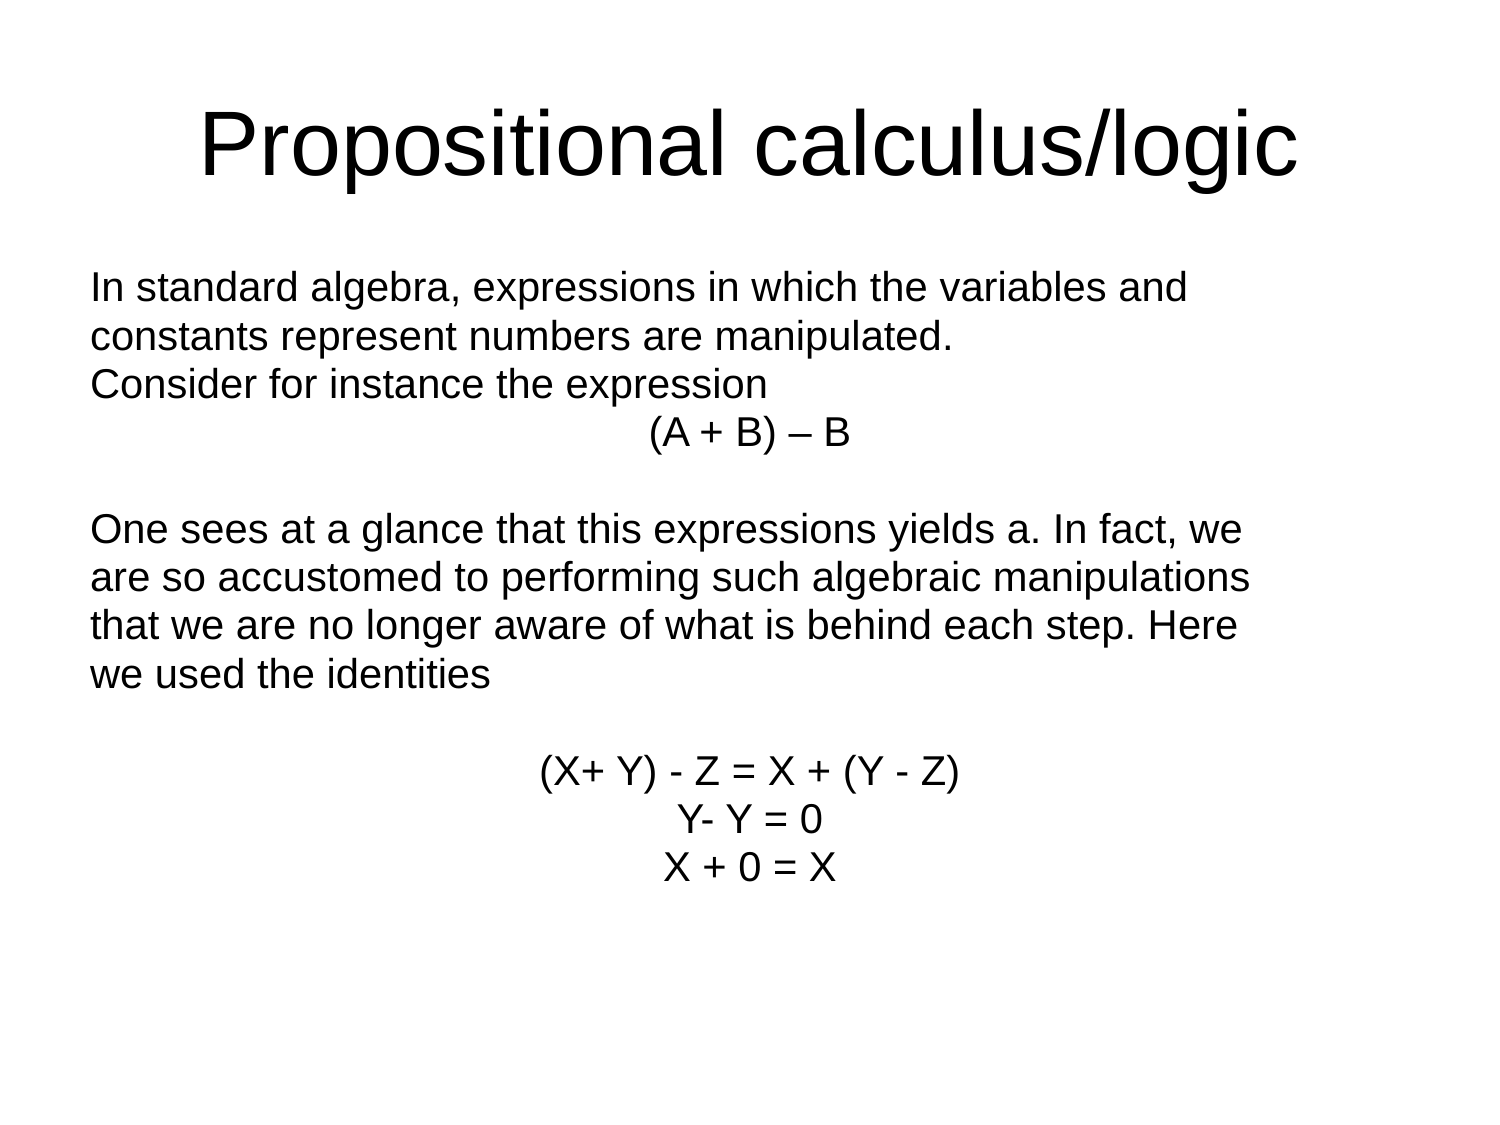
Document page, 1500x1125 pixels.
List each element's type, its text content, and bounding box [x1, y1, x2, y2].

list In standard algebra, expressions in which the variables and constants represent numbers are manipulated. Consider for instance the expression (A + B) – B One sees at a glance that this expressions yields a. In fact, we are so accustomed to performing such algebraic manipulations that we are no longer aware of what is behind each step. Here we used the identities (X+ Y) - Z = X + (Y - Z) Y- Y = 0 X + 0 = X [74, 262, 1426, 1006]
title Propositional calculus/logic [74, 44, 1426, 233]
